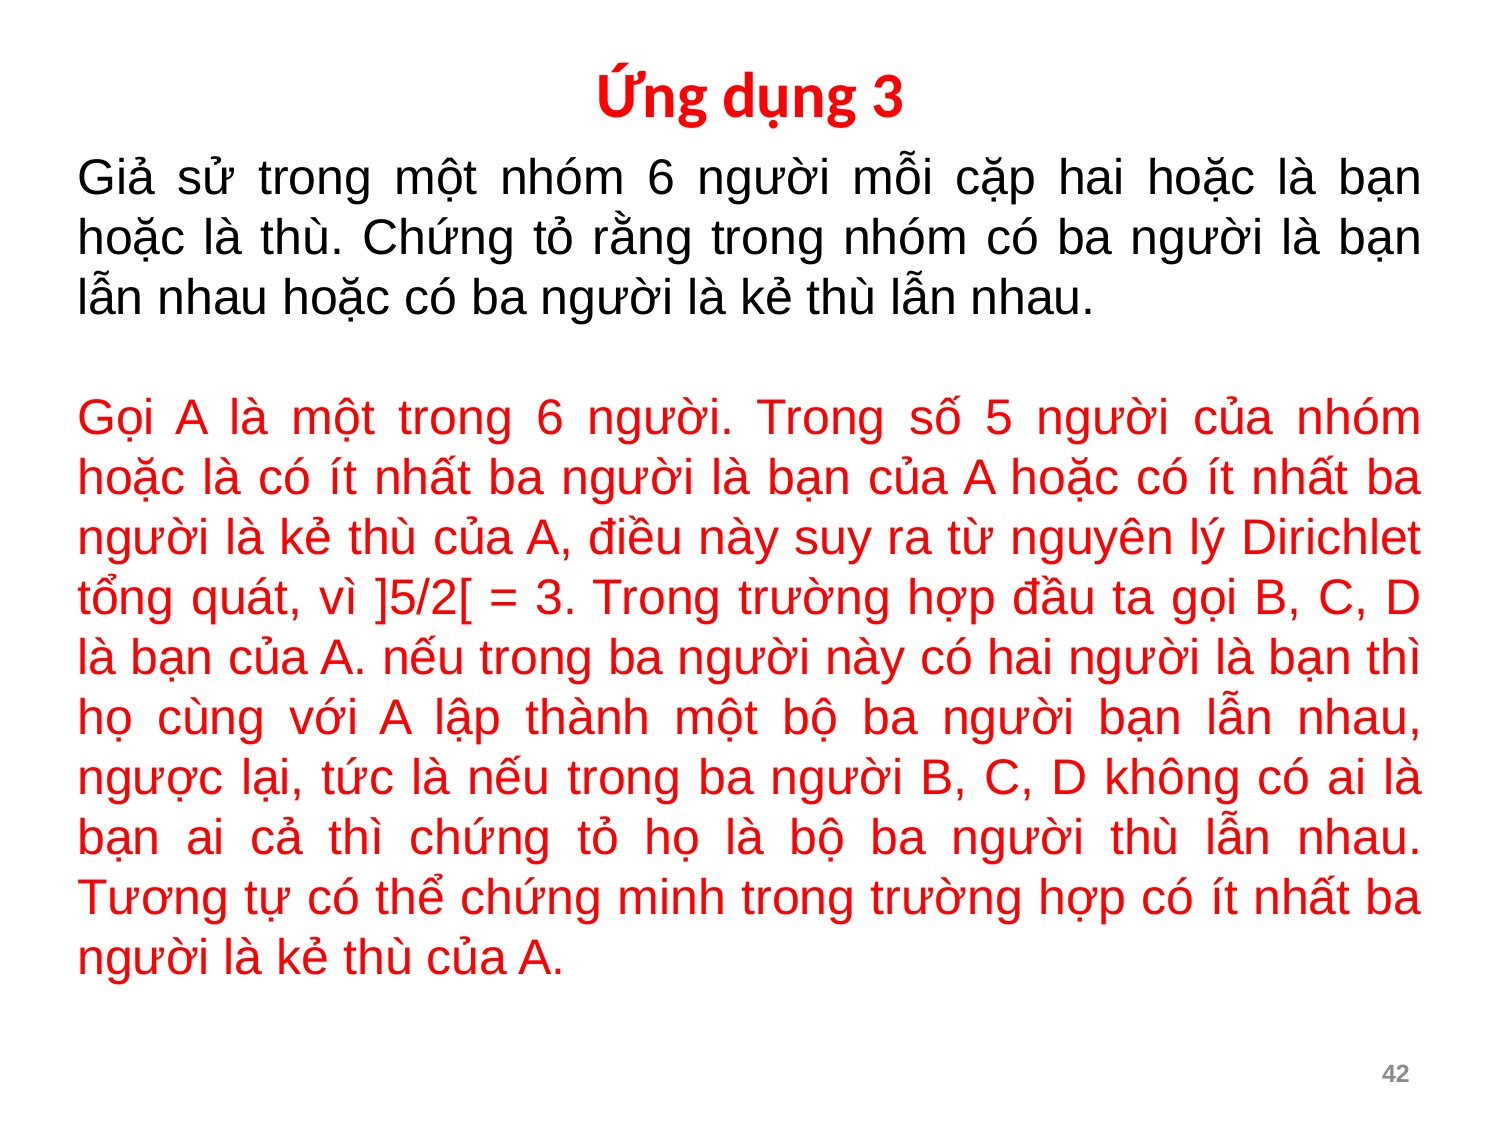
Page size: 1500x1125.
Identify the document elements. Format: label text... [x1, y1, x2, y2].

text_box Giả sử trong một nhóm 6 người mỗi cặp hai hoặc là bạn hoặc là thù. Chứng tỏ rằng trong nhóm có ba người là bạn lẫn nhau hoặc có ba người là kẻ thù lẫn nhau. Gọi A là một trong 6 người. Trong số 5 người của nhóm hoặc là có ít nhất ba người là bạn của A hoặc có ít nhất ba người là kẻ thù của A, điều này suy ra từ nguyên lý Dirichlet tổng quát, vì ]5/2[ = 3. Trong trường hợp đầu ta gọi B, C, D là bạn của A. nếu trong ba người này có hai người là bạn thì họ cùng với A lập thành một bộ ba người bạn lẫn nhau, ngược lại, tức là nếu trong ba người B, C, D không có ai là bạn ai cả thì chứng tỏ họ là bộ ba người thù lẫn nhau. Tương tự có thể chứng minh trong trường hợp có ít nhất ba người là kẻ thù của A. [62, 137, 1438, 993]
title Ứng dụng 3 [75, 45, 1425, 137]
slide_number 42 [1074, 1042, 1425, 1103]
